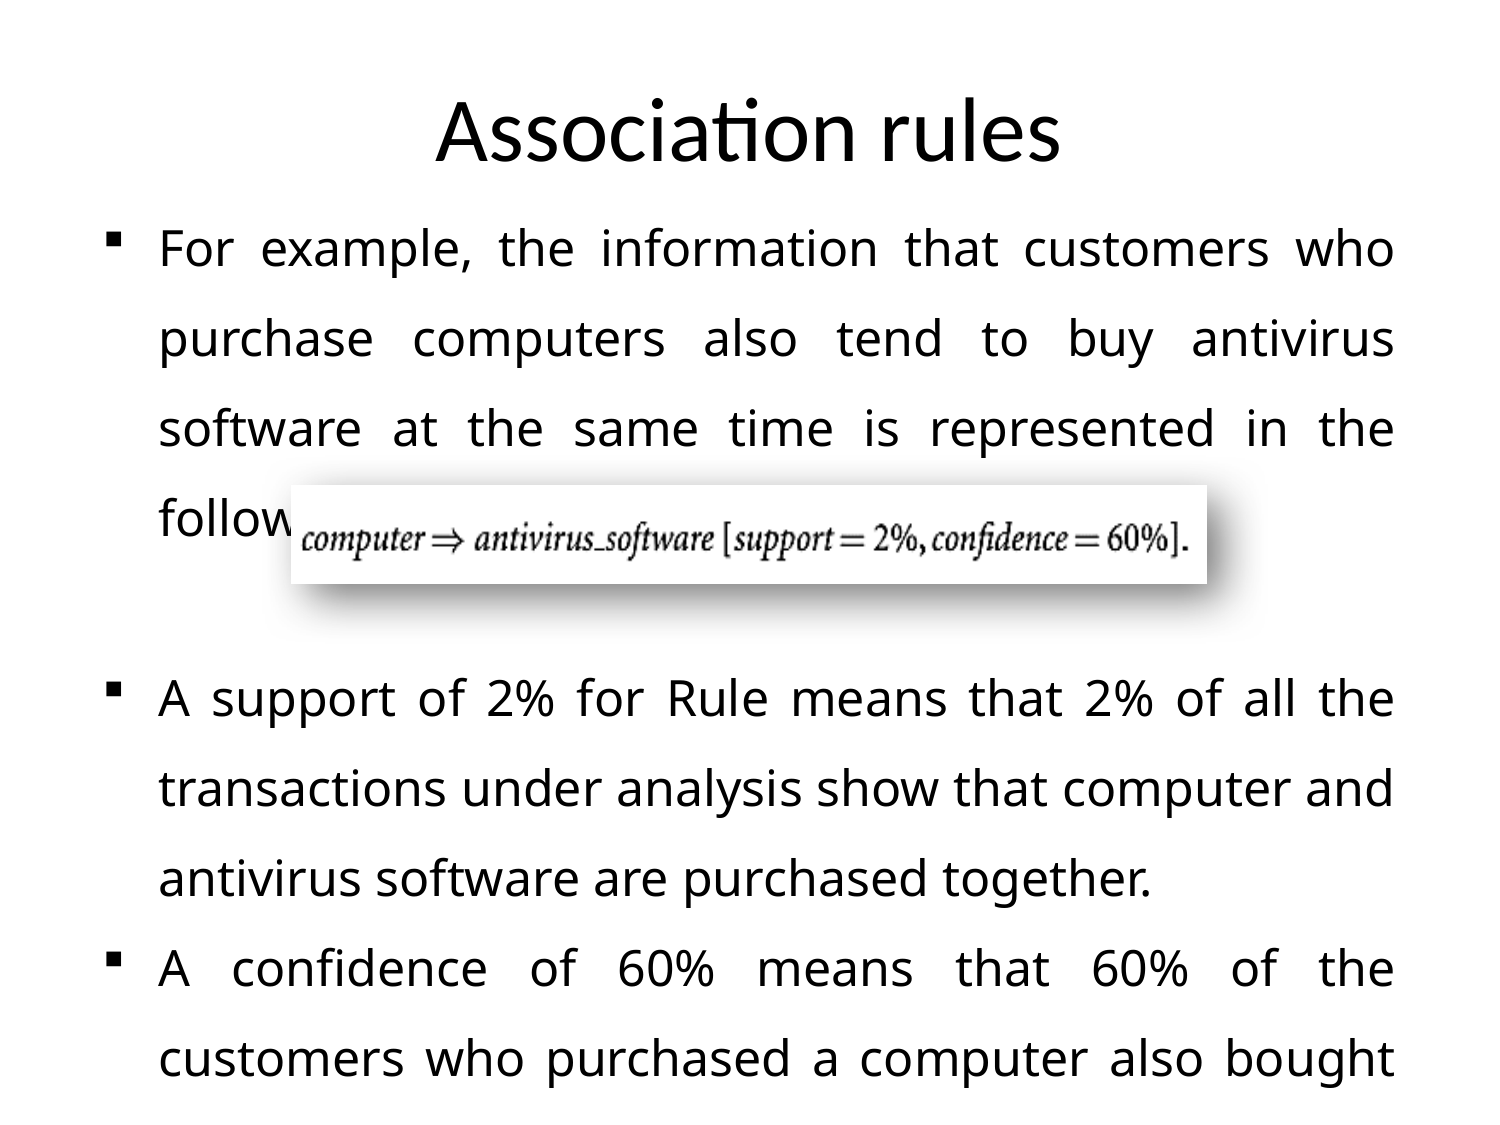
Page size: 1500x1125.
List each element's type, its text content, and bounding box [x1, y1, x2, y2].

text_box For example, the information that customers who purchase computers also tend to buy antivirus software at the same time is represented in the following association rule: A support of 2% for Rule means that 2% of all the transactions under analysis show that computer and antivirus software are purchased together. A confidence of 60% means that 60% of the customers who purchased a computer also bought the software. [87, 178, 1412, 1125]
picture [291, 485, 1207, 585]
title Association rules [112, 16, 1387, 178]
